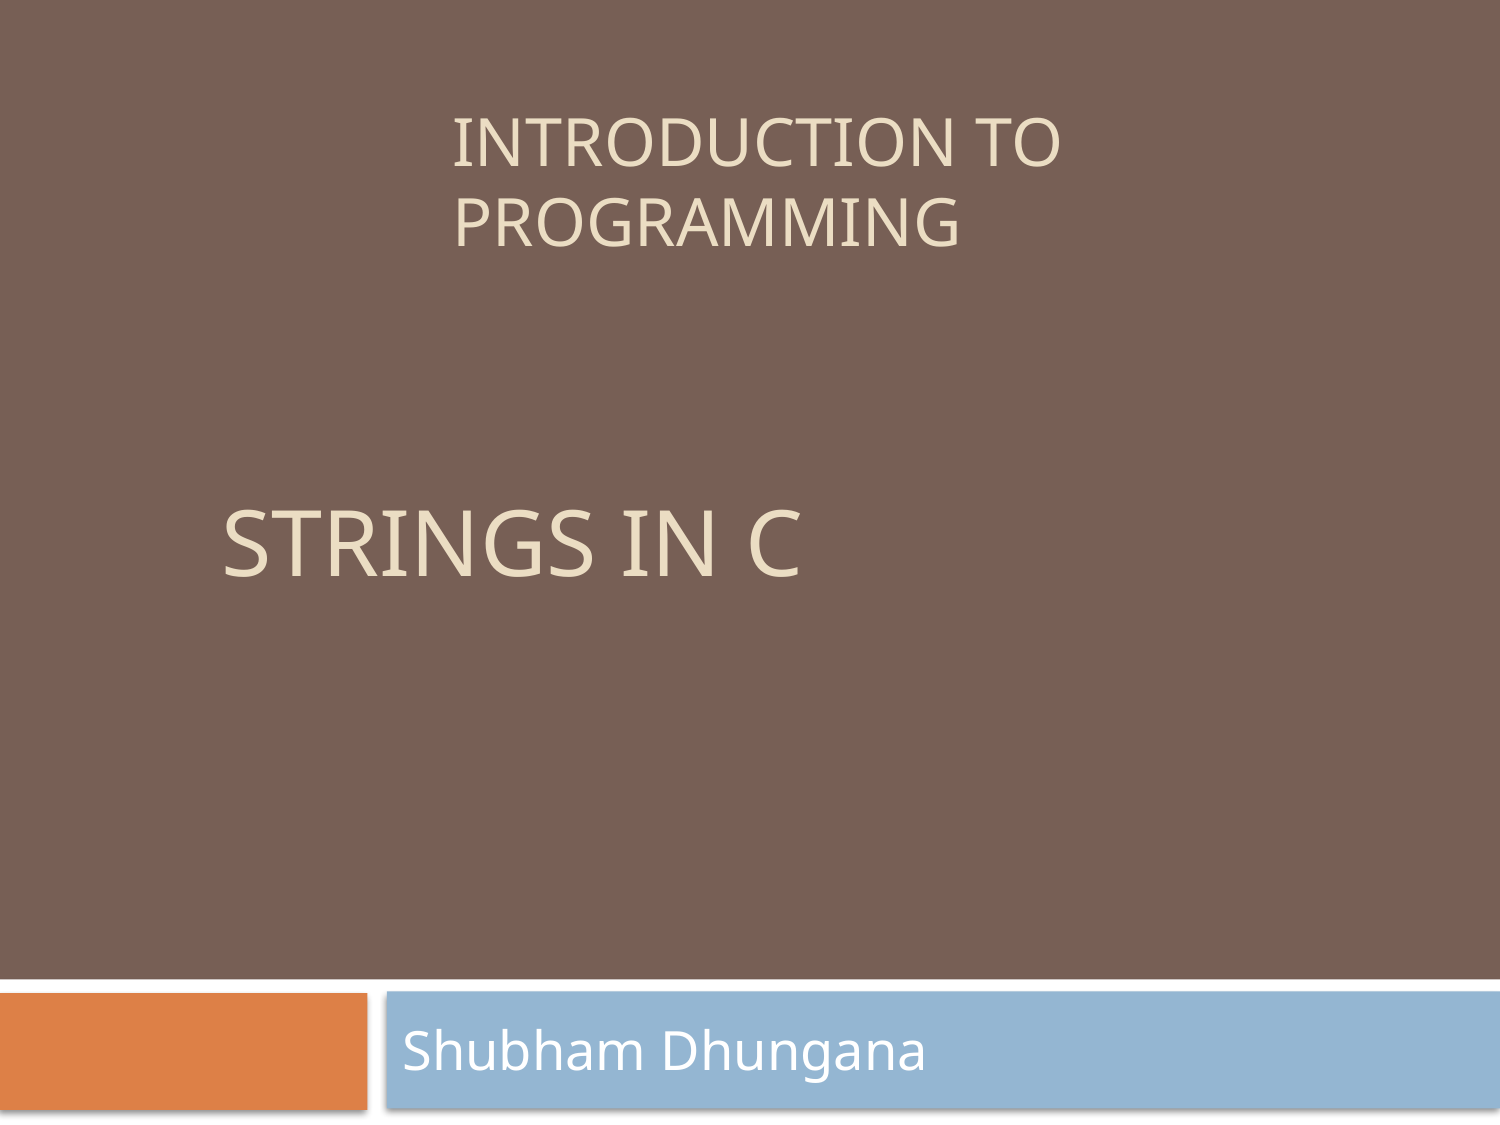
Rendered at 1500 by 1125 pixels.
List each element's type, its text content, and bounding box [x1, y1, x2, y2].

text_box Strings in C [206, 302, 1270, 603]
subtitle Shubham Dhungana [387, 992, 1488, 1105]
title Introduction to programming [437, 30, 1500, 268]
